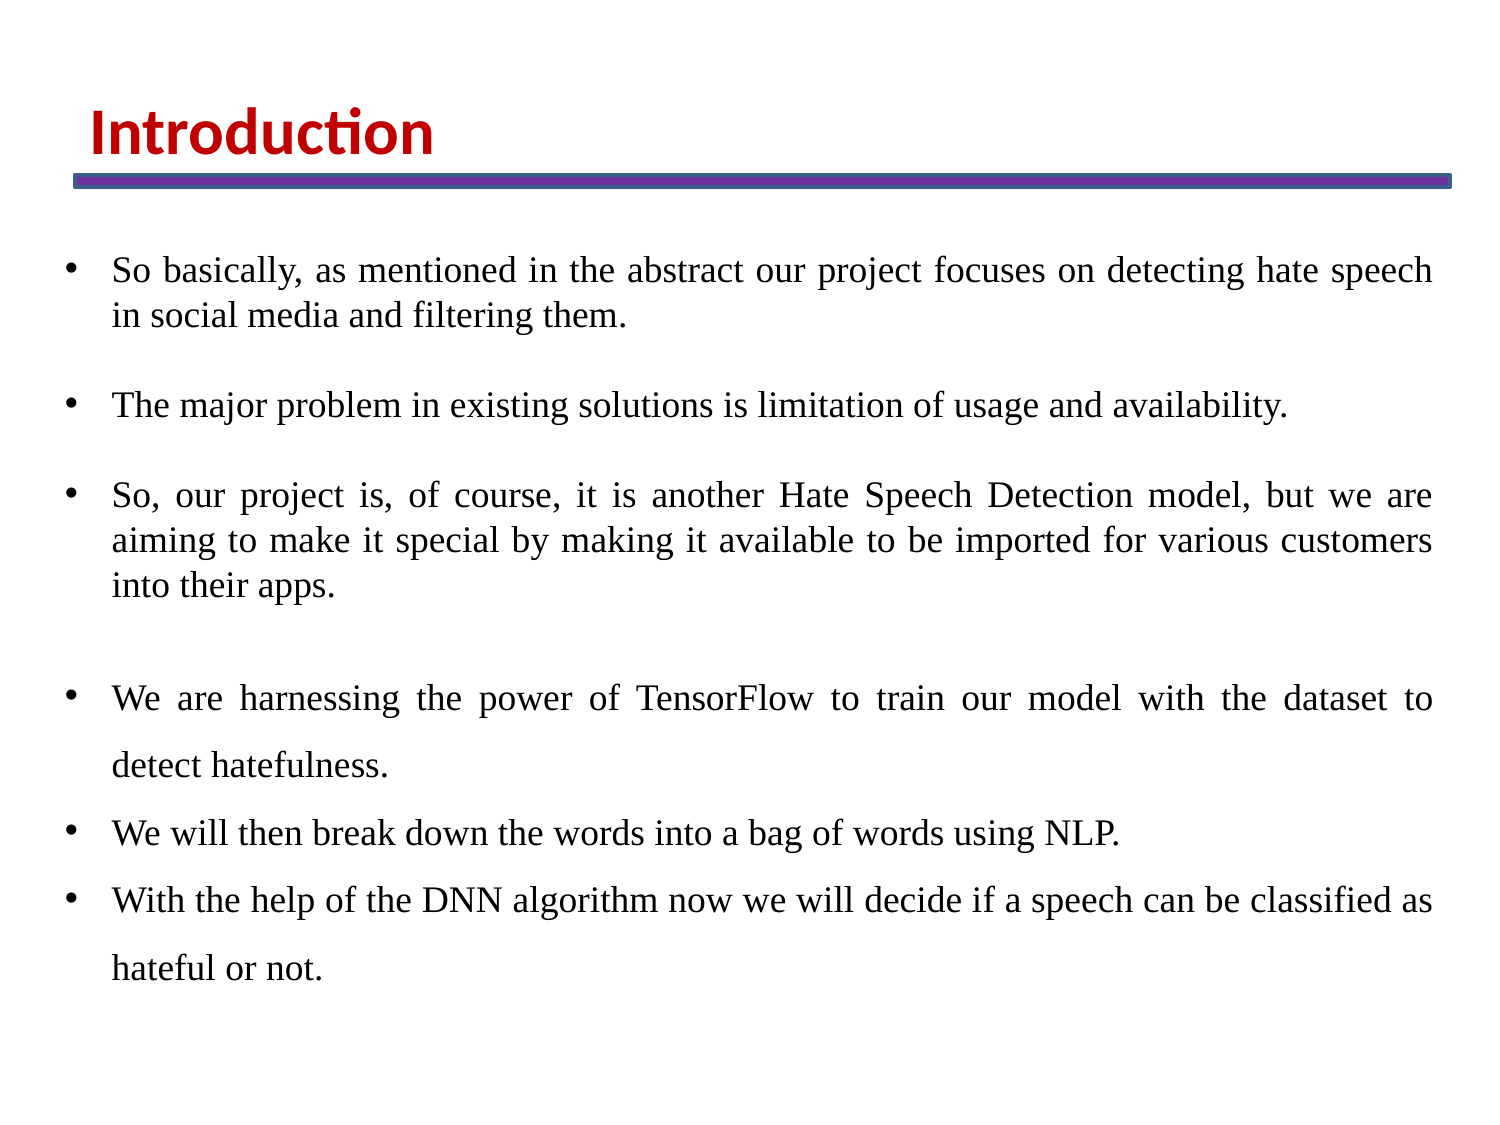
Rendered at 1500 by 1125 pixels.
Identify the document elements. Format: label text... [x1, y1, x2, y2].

text_box Introduction [75, 80, 1450, 175]
text_box So basically, as mentioned in the abstract our project focuses on detecting hate speech in social media and filtering them. The major problem in existing solutions is limitation of usage and availability. So, our project is, of course, it is another Hate Speech Detection model, but we are aiming to make it special by making it available to be imported for various customers into their apps. We are harnessing the power of TensorFlow to train our model with the dataset to detect hatefulness. We will then break down the words into a bag of words using NLP. With the help of the DNN algorithm now we will decide if a speech can be classified as hateful or not. [49, 237, 1450, 1085]
text_box [75, 175, 1450, 188]
